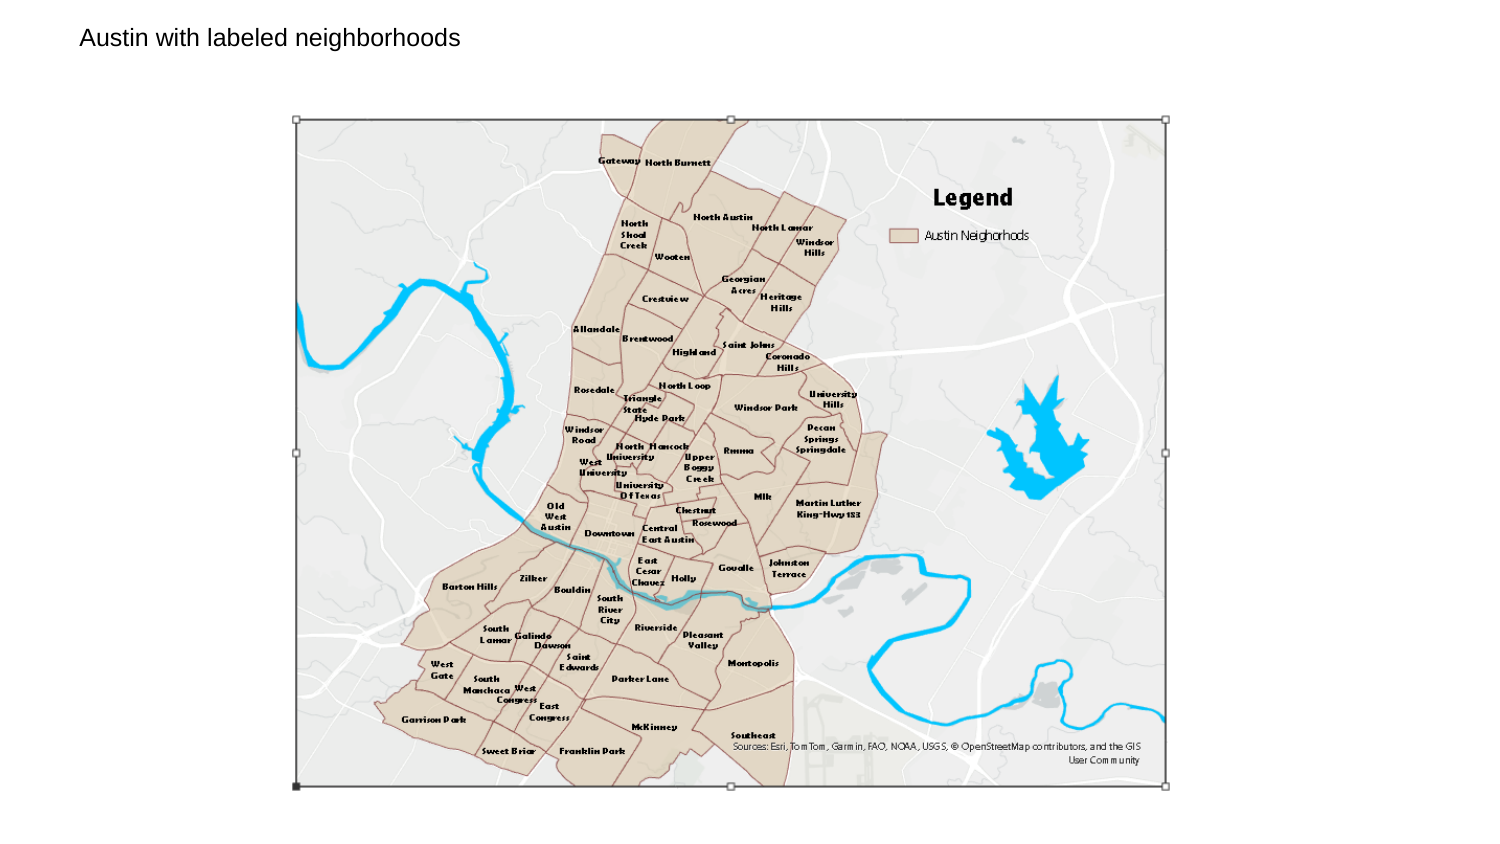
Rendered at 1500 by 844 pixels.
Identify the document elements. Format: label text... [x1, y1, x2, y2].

title Austin with labeled neighborhoods [64, 6, 1463, 101]
picture [244, 81, 1198, 818]
